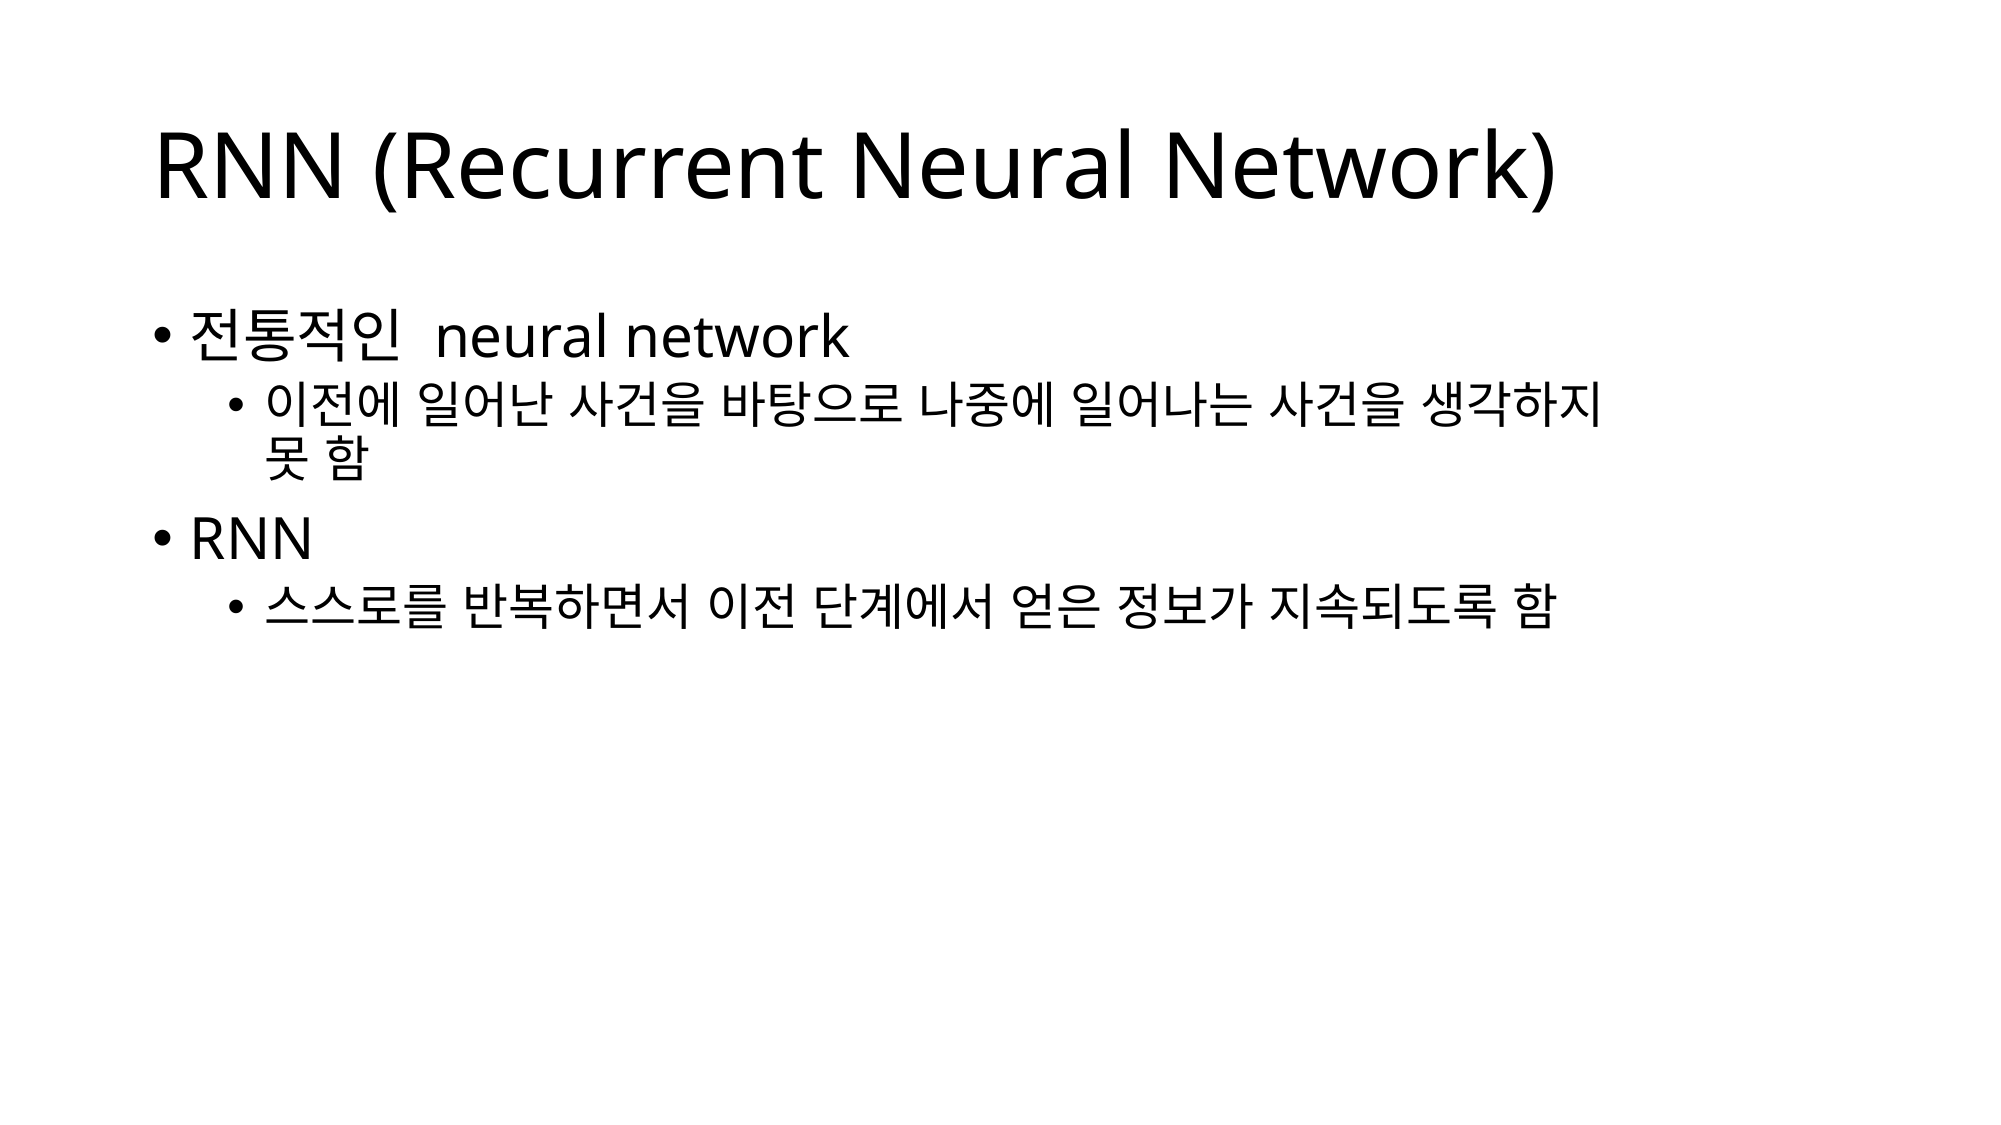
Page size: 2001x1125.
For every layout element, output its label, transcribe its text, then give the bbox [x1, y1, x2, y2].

title RNN (Recurrent Neural Network) [137, 59, 1863, 278]
list 전통적인 neural network 이전에 일어난 사건을 바탕으로 나중에 일어나는 사건을 생각하지 못 함 RNN 스스로를 반복하면서 이전 단계에서 얻은 정보가 지속되도록 함 [137, 299, 1863, 1014]
